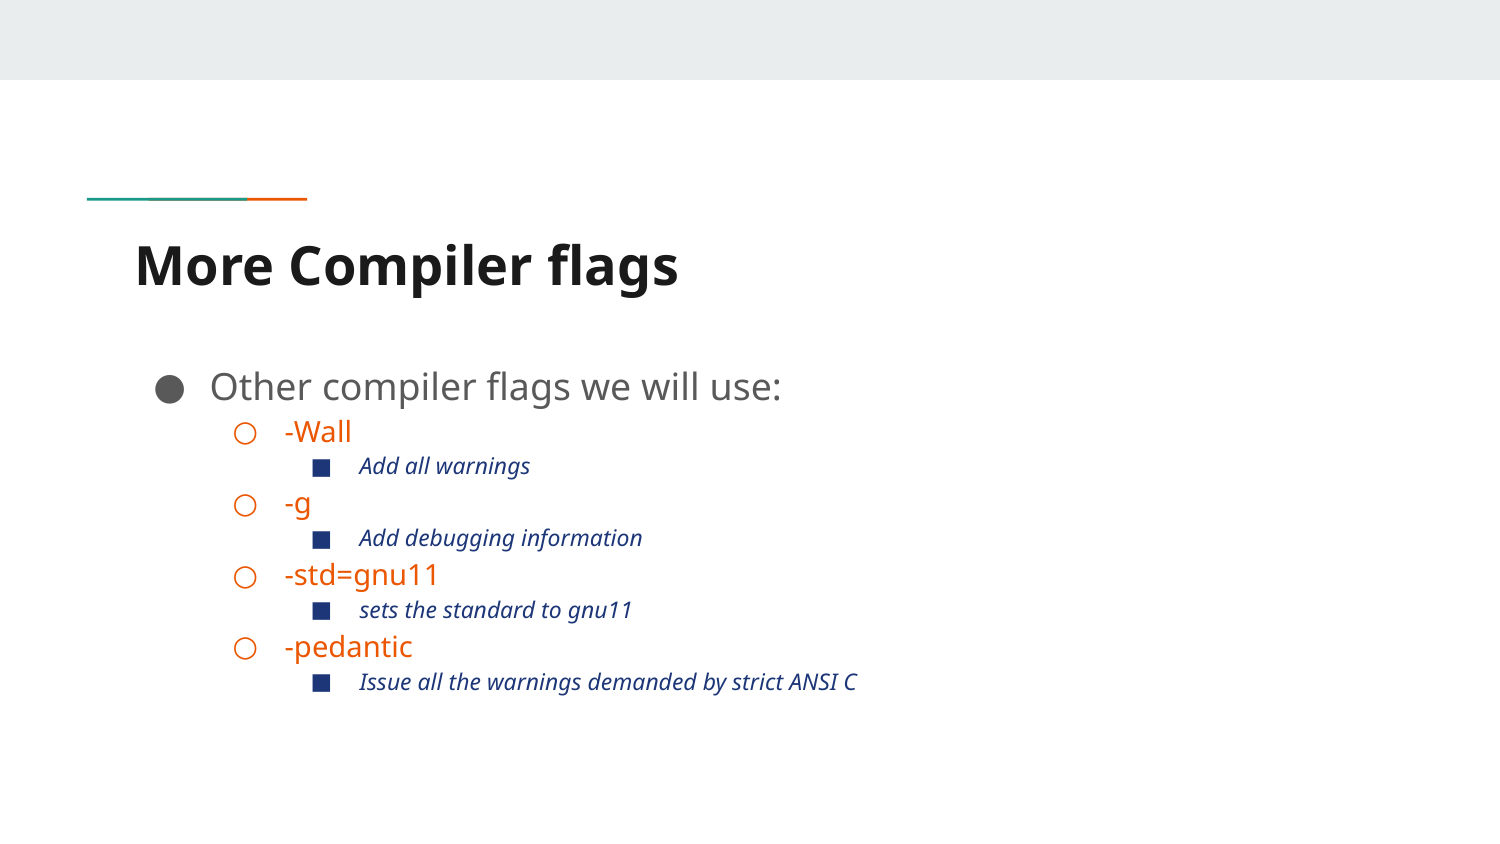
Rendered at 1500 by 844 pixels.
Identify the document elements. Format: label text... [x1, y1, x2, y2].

title More Compiler flags [119, 216, 1381, 305]
list Other compiler flags we will use: -Wall Add all warnings -g Add debugging information -std=gnu11 sets the standard to gnu11 -pedantic Issue all the warnings demanded by strict ANSI C [119, 341, 1381, 712]
